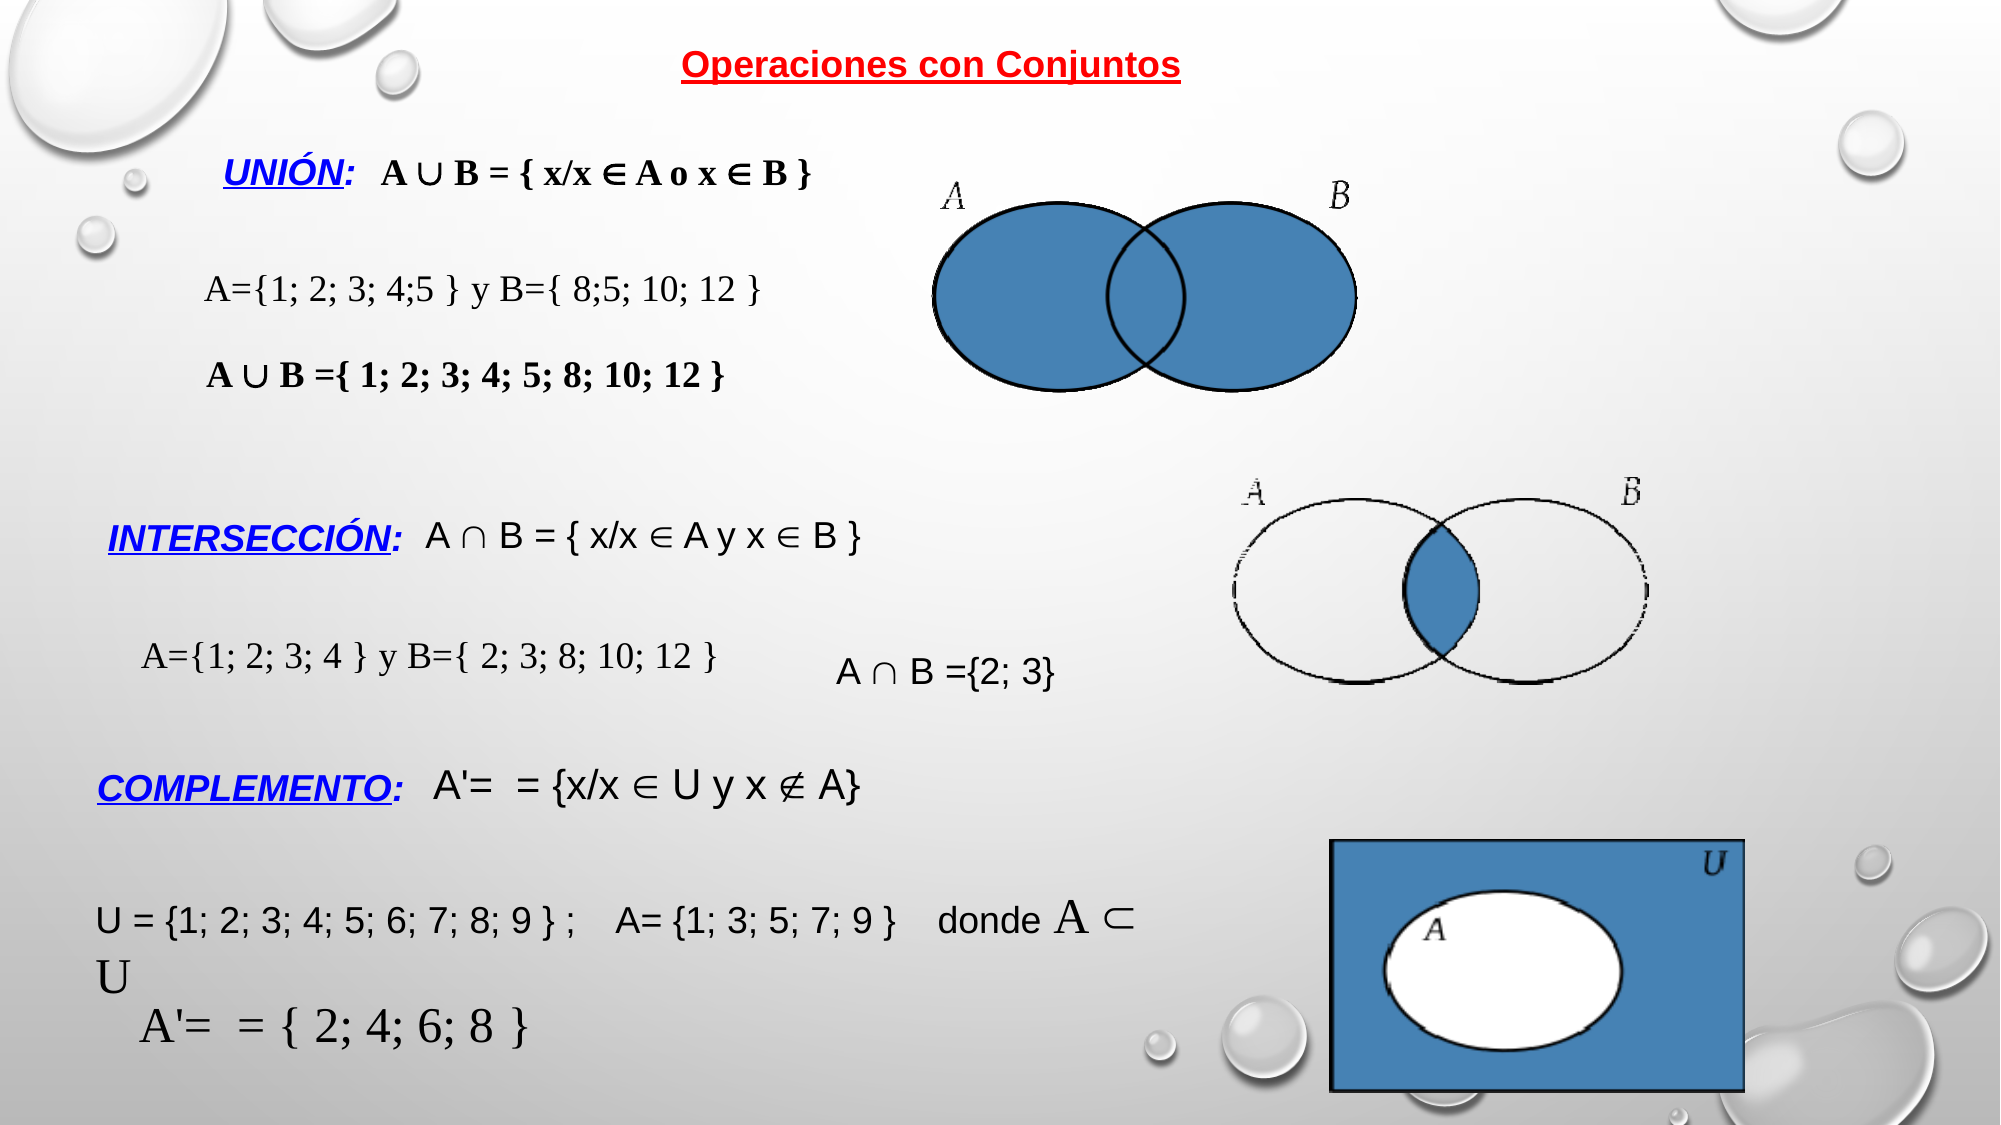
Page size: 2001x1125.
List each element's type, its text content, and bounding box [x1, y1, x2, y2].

text_box A={1; 2; 3; 4;5 } y B={ 8;5; 10; 12 } [189, 256, 779, 317]
text_box A Ç B ={2; 3} [801, 618, 1080, 700]
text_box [931, 180, 1358, 393]
text_box INTERSECCIÓN: [93, 506, 419, 567]
text_box Operaciones con Conjuntos [666, 32, 1197, 93]
text_box COMPLEMENTO: [82, 756, 420, 817]
text_box U = {1; 2; 3; 4; 5; 6; 7; 8; 9 } ; A= {1; 3; 5; 7; 9 } donde A Ì U [80, 876, 1199, 1012]
text_box A Ç B = { x/x Î A y x Î B } [410, 503, 887, 564]
text_box UNIÓN: [188, 140, 345, 200]
text_box [596, 729, 632, 803]
text_box A È B ={ 1; 2; 3; 4; 5; 8; 10; 12 } [171, 342, 741, 403]
text_box A È B = { x/x Î A o x Î B } [345, 140, 827, 200]
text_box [1232, 477, 1649, 685]
text_box A={1; 2; 3; 4 } y B={ 2; 3; 8; 10; 12 } [106, 623, 735, 684]
picture [0, 0, 2000, 1125]
